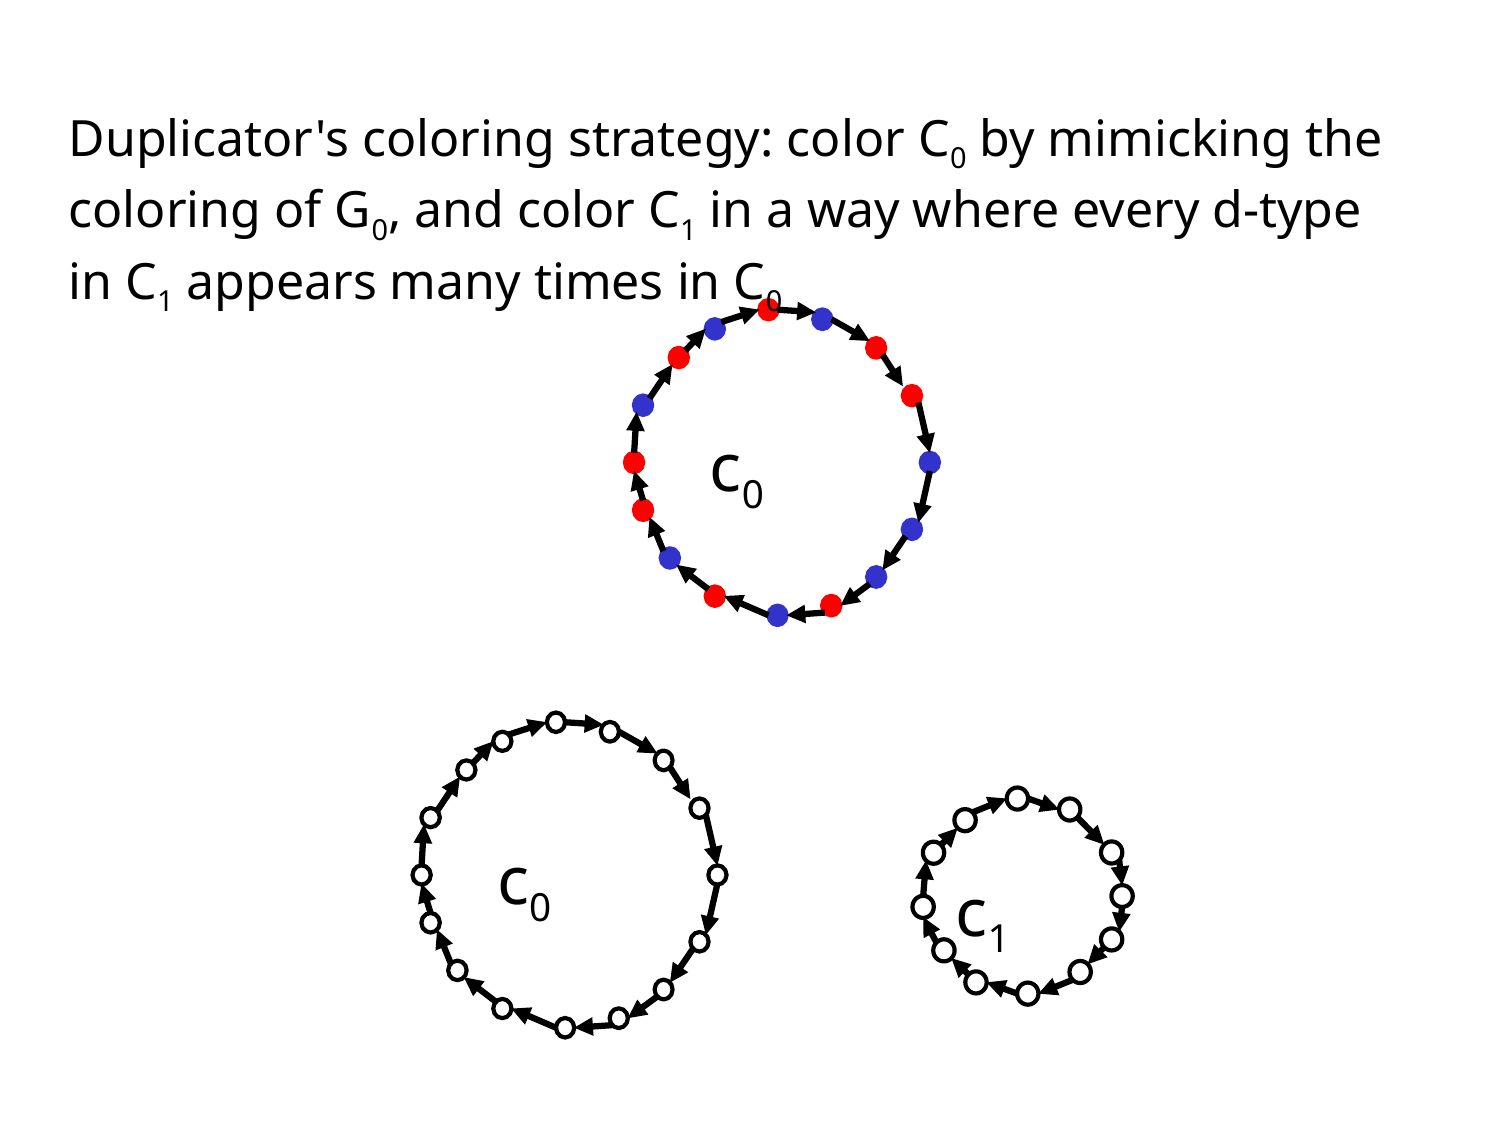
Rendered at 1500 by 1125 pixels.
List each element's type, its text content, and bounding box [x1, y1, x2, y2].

text_box [654, 750, 673, 771]
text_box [421, 886, 431, 912]
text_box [951, 959, 969, 973]
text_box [705, 886, 718, 934]
text_box [412, 866, 431, 885]
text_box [669, 950, 693, 981]
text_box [1087, 949, 1104, 963]
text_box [437, 931, 451, 962]
text_box [421, 807, 440, 828]
text_box c0 [482, 831, 679, 929]
text_box [448, 960, 467, 981]
text_box [493, 731, 512, 751]
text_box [941, 829, 958, 843]
text_box [1017, 982, 1039, 1005]
text_box [654, 979, 673, 1000]
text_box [512, 1008, 555, 1028]
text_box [988, 982, 1016, 994]
text_box [600, 721, 619, 742]
text_box [922, 841, 945, 864]
text_box [954, 809, 976, 832]
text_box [972, 798, 1005, 811]
text_box [609, 1008, 628, 1029]
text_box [705, 816, 718, 864]
text_box [1006, 787, 1028, 810]
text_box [1040, 981, 1073, 994]
text_box [556, 1017, 575, 1038]
text_box Duplicator's coloring strategy: color C0 by mimicking the coloring of G0, and color C1 in a way where every d-type in C1 appears many times in C0 [53, 99, 1411, 451]
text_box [1119, 862, 1123, 884]
text_box [690, 798, 709, 818]
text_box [620, 731, 658, 752]
text_box [1059, 798, 1081, 821]
text_box [546, 712, 565, 733]
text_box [624, 299, 939, 625]
text_box [912, 896, 934, 918]
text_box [472, 741, 492, 762]
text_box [1029, 798, 1058, 810]
text_box c1 [940, 863, 1137, 960]
text_box [708, 865, 727, 884]
text_box [965, 971, 987, 994]
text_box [669, 769, 691, 799]
text_box [933, 942, 950, 962]
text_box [629, 998, 658, 1019]
text_box [493, 998, 512, 1019]
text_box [508, 722, 546, 733]
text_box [1119, 908, 1123, 930]
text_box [463, 979, 496, 1001]
text_box [690, 932, 709, 952]
text_box [421, 913, 440, 933]
text_box [1069, 960, 1091, 984]
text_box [923, 919, 937, 941]
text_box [437, 778, 460, 810]
text_box [457, 760, 476, 780]
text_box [923, 862, 927, 894]
text_box [1100, 841, 1123, 863]
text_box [1077, 819, 1104, 843]
